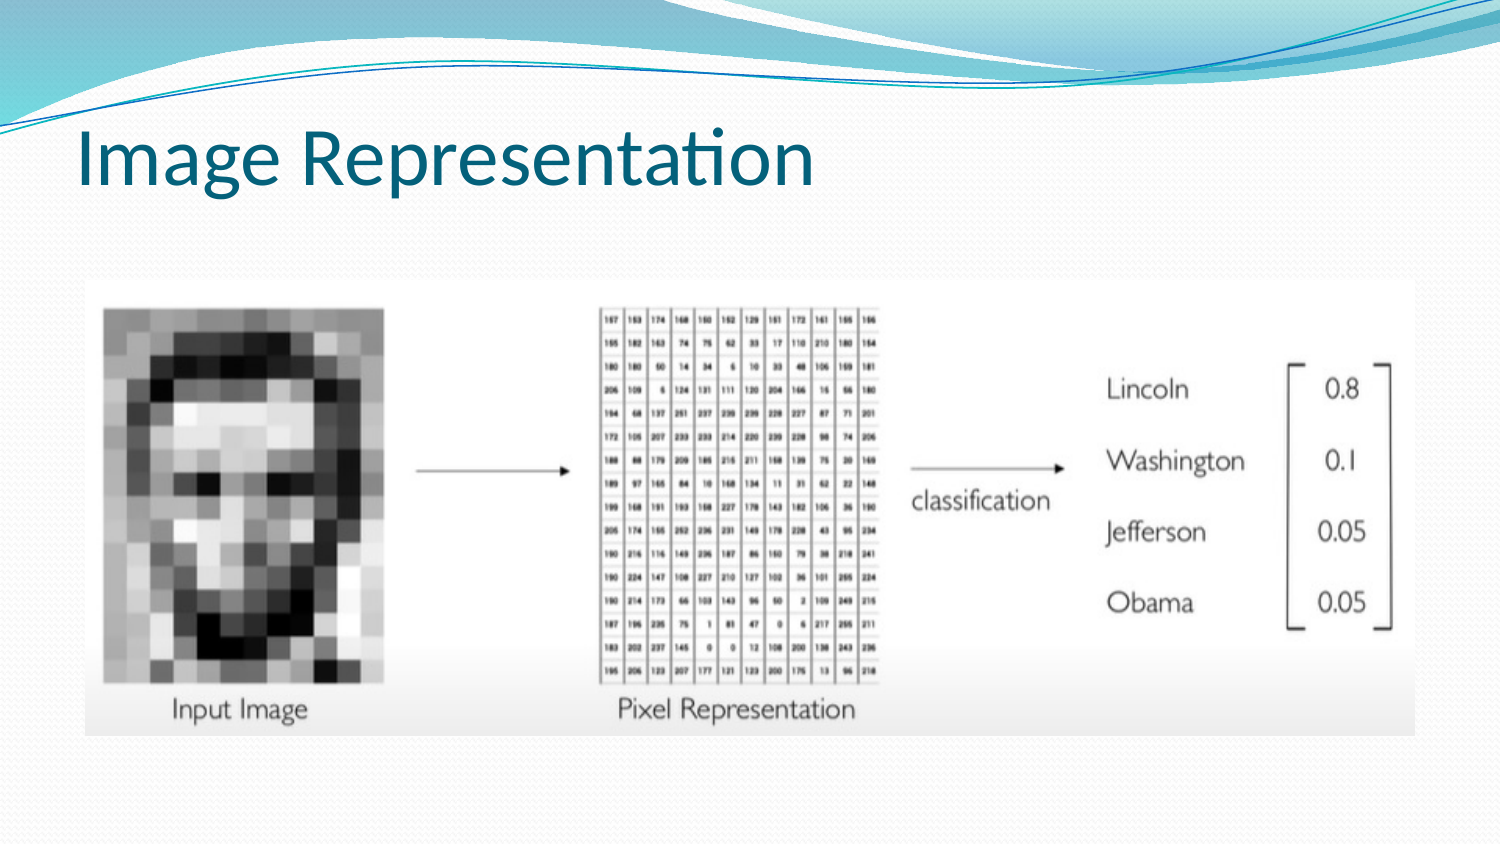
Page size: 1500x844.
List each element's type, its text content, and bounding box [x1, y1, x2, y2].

title Image Representation [75, 61, 1425, 202]
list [84, 280, 1415, 736]
